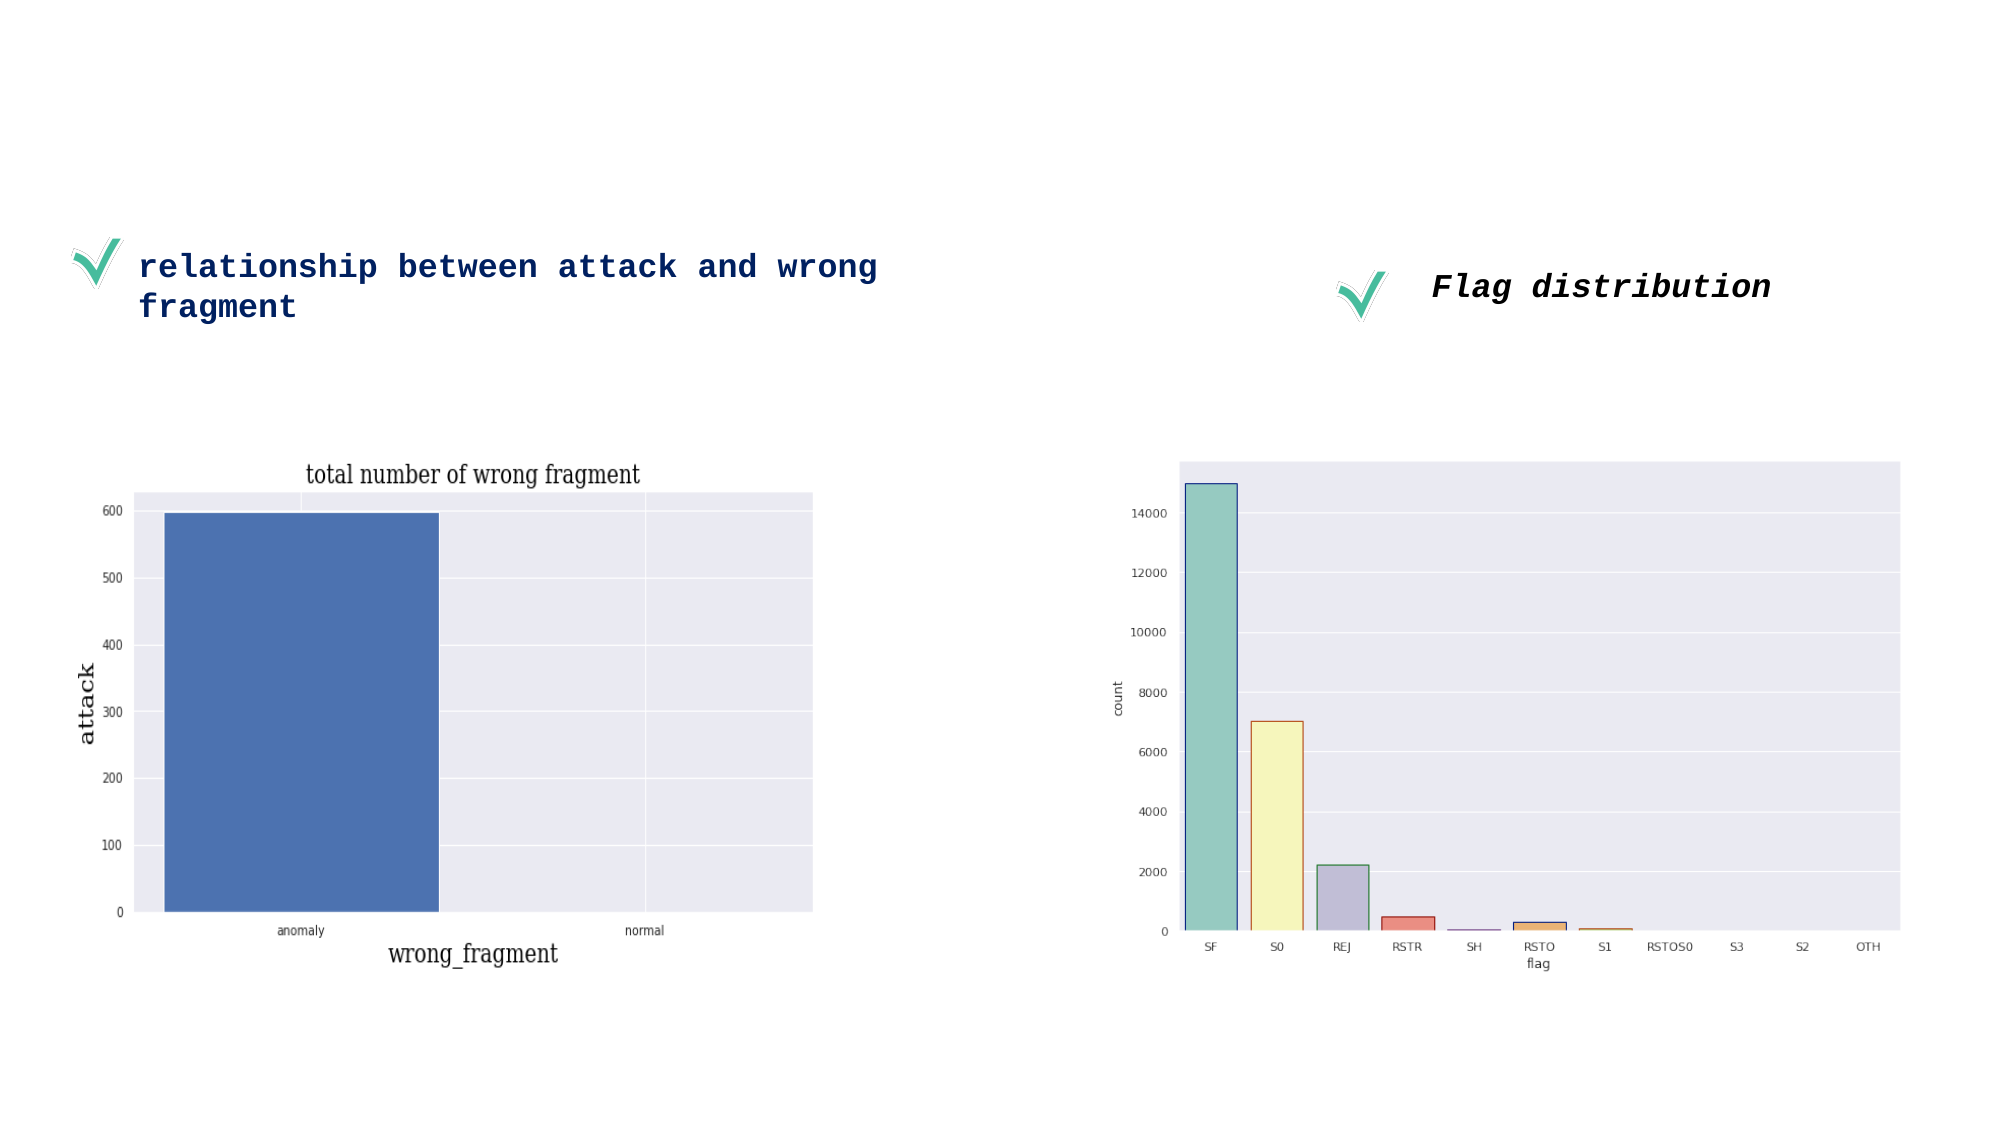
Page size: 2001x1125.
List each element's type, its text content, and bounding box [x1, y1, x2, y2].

picture [71, 237, 124, 289]
text_box relationship between attack and wrong fragment [123, 237, 905, 452]
picture [1104, 454, 1908, 978]
picture [71, 455, 820, 978]
picture [1336, 270, 1389, 322]
text_box Flag distribution [1416, 257, 1827, 312]
